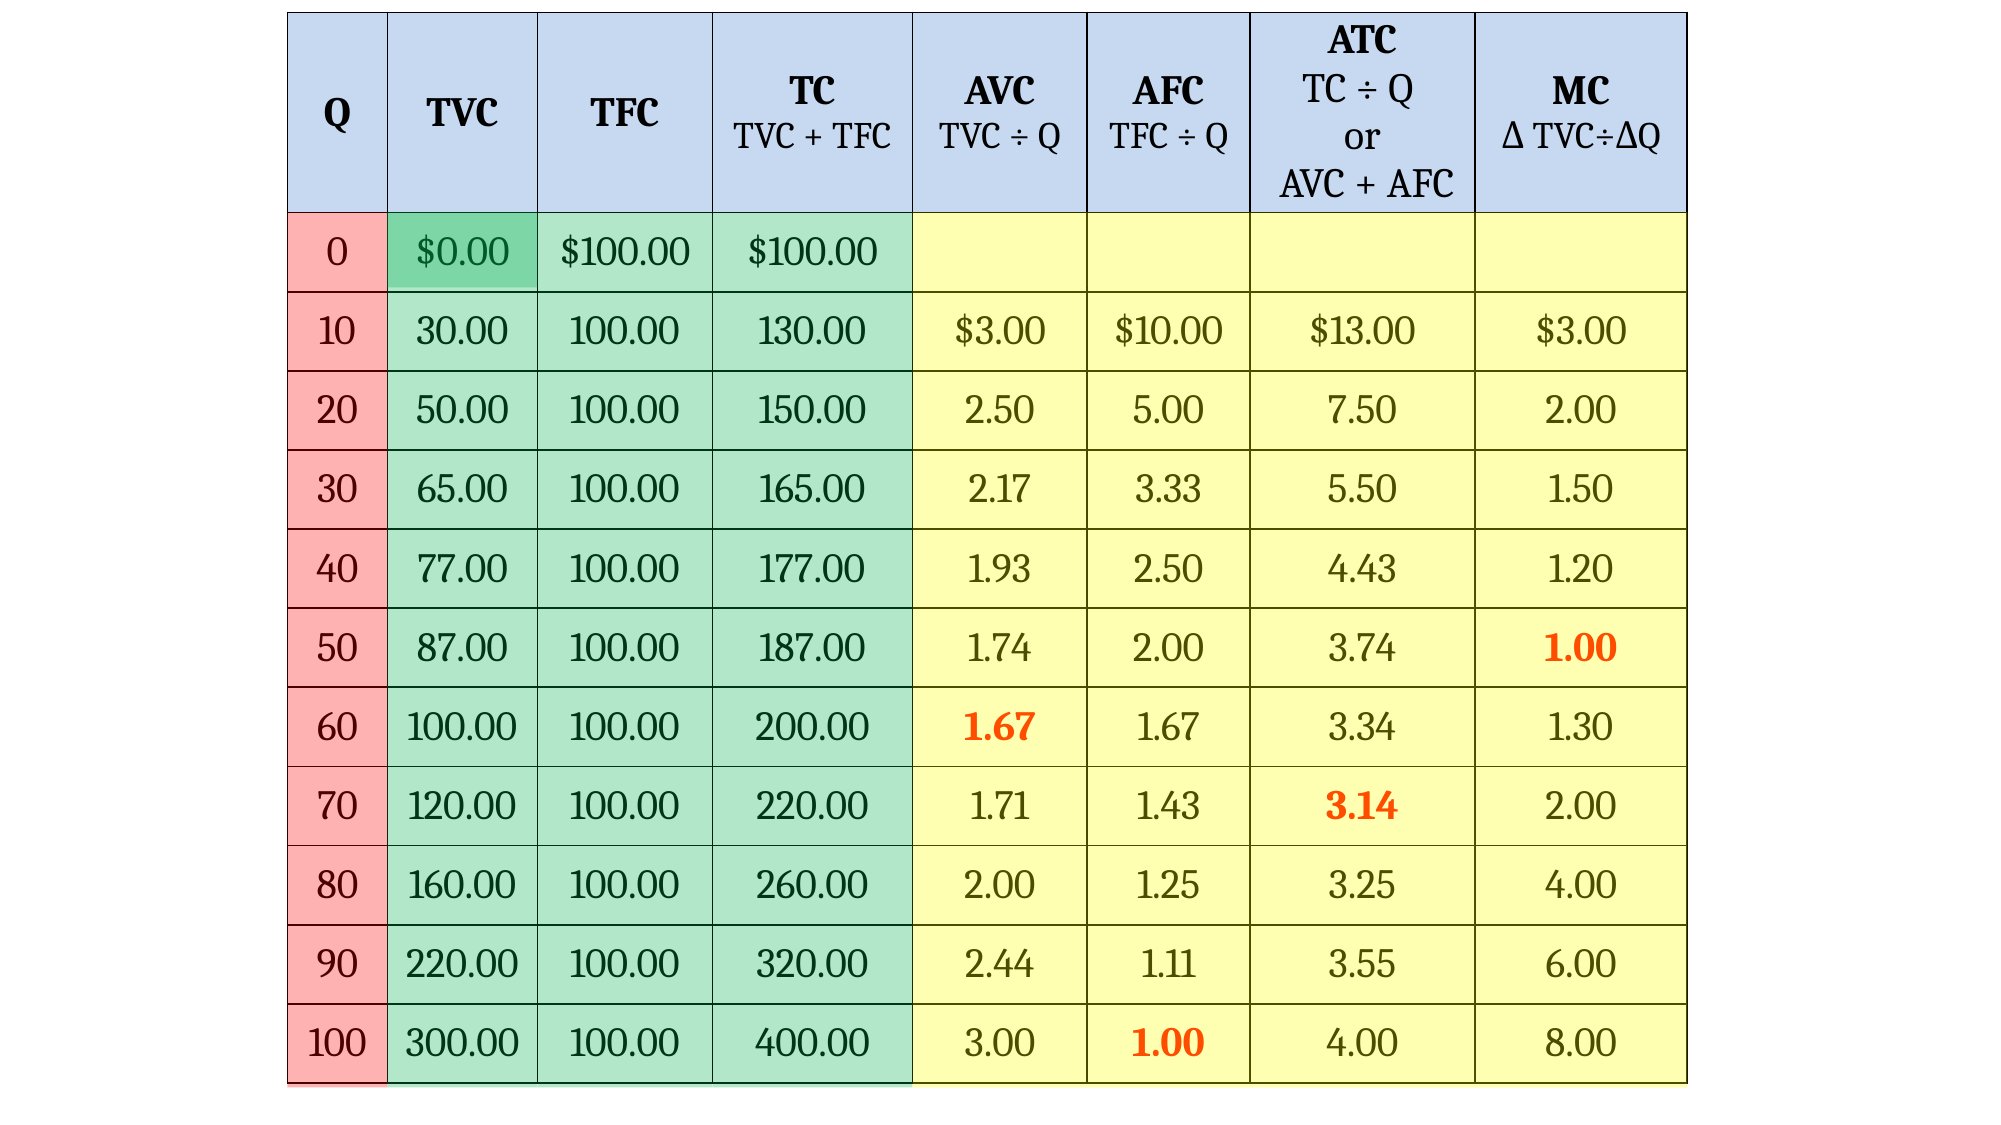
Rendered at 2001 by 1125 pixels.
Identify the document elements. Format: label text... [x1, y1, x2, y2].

text_box [910, 210, 1690, 289]
table_header ATC TC ÷ Q or AVC + AFC [1251, 13, 1474, 210]
table_header MC Δ TVC÷ΔQ [1476, 13, 1686, 210]
text_box [910, 285, 1085, 1090]
table_header TC TVC + TFC [713, 13, 912, 210]
table_header Q [288, 13, 387, 210]
table_header AVC TVC ÷ Q [913, 13, 1086, 210]
table_header AFC TFC ÷ Q [1088, 13, 1249, 210]
table_header TFC [538, 13, 712, 210]
text_box [1473, 285, 1689, 1090]
text_box [535, 210, 710, 1090]
text_box [1085, 285, 1248, 1090]
text_box [710, 210, 910, 1090]
text_box [1248, 285, 1473, 1090]
text_box [385, 210, 535, 1090]
table_header TVC [388, 13, 537, 210]
text_box [285, 210, 385, 1090]
